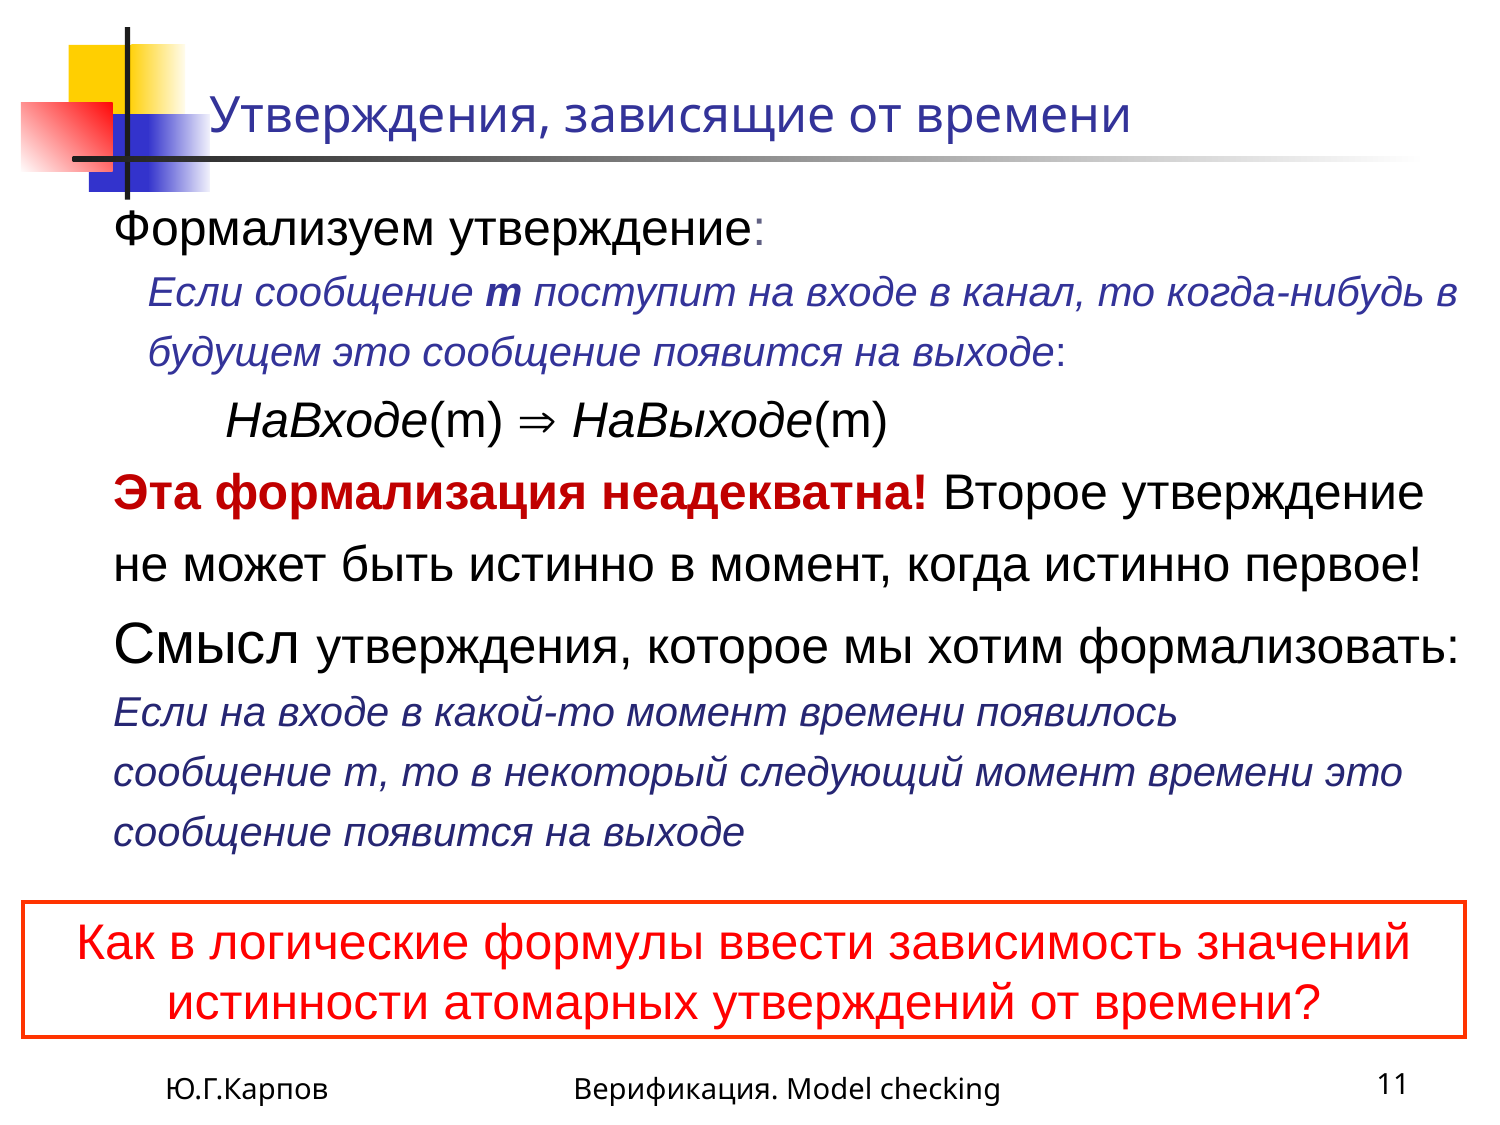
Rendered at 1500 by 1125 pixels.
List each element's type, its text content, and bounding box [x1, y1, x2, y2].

title Утверждения, зависящие от времени [194, 49, 1471, 151]
text_box Формализуем утверждение: Если сообщение m поступит на входе в канал, то когда-нибудь в будущем это сообщение появится на выходе: НаВходе(m)  НаВыходе(m) Эта формализация неадекватна! Второе утверждение не может быть истинно в момент, когда истинно первое! Смысл утверждения, которое мы хотим формализовать: Если на входе в какой-то момент времени появилось сообщение m, то в некоторый следующий момент времени это сообщение появится на выходе [23, 175, 1500, 863]
slide_number Ю.Г.Карпов [150, 1038, 463, 1113]
footer Верификация. Model checking [549, 1038, 1025, 1113]
slide_number 11 [1112, 1038, 1425, 1113]
text_box Как в логические формулы ввести зависимость значений истинности атомарных утверждений от времени? [23, 902, 1465, 1038]
